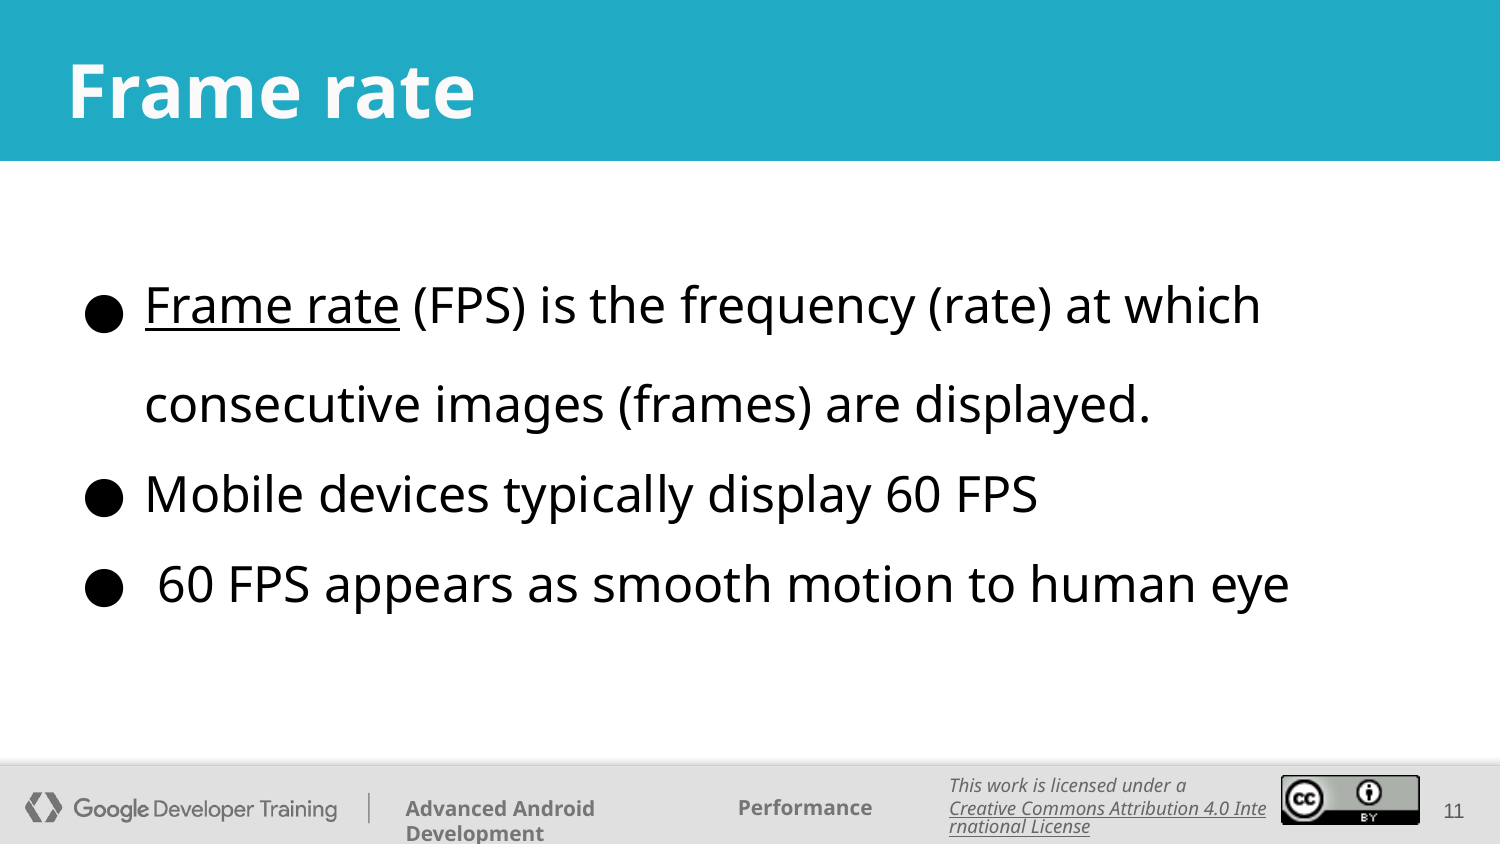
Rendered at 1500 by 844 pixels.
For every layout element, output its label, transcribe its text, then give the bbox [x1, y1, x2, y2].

text_box Frame rate (FPS) is the frequency (rate) at which consecutive images (frames) are displayed. Mobile devices typically display 60 FPS 60 FPS appears as smooth motion to human eye [54, 224, 1446, 721]
title Frame rate [51, 28, 1449, 122]
picture [0, 161, 1500, 844]
slide_number ‹#› [1389, 777, 1480, 842]
